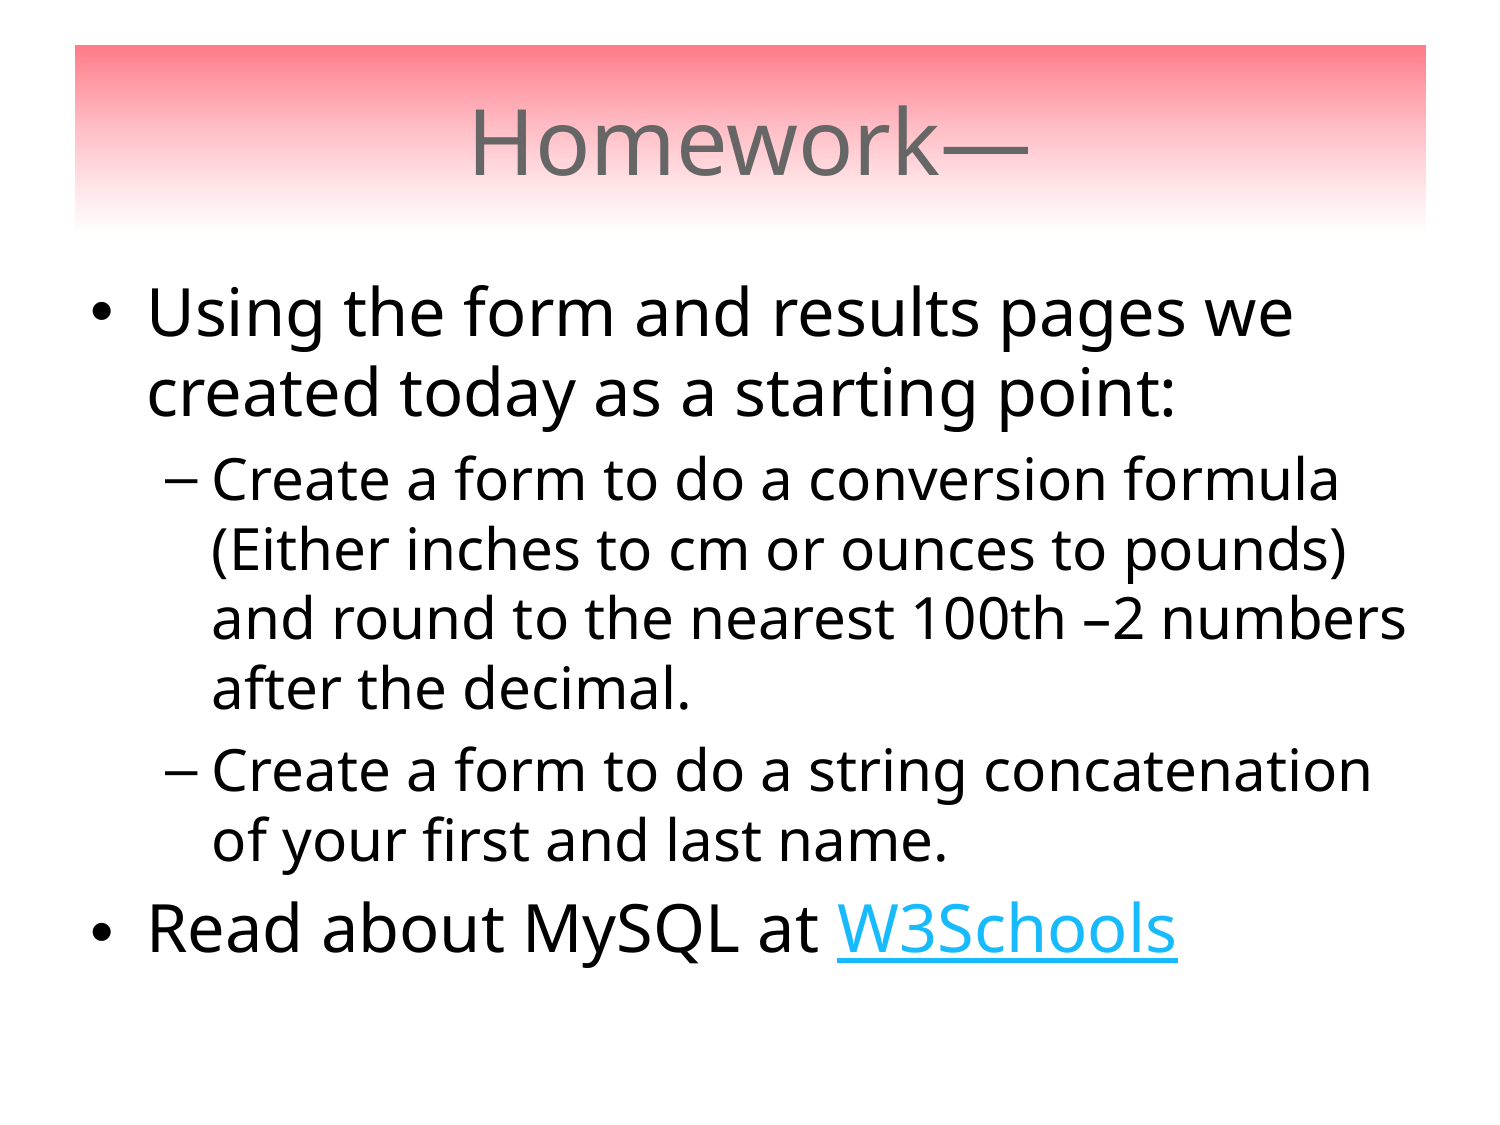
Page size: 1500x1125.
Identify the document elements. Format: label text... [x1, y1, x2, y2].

title Homework— [75, 45, 1425, 233]
list Using the form and results pages we created today as a starting point: Create a form to do a conversion formula (Either inches to cm or ounces to pounds) and round to the nearest 100th –2 numbers after the decimal. Create a form to do a string concatenation of your first and last name. Read about MySQL at W3Schools [75, 262, 1425, 1005]
